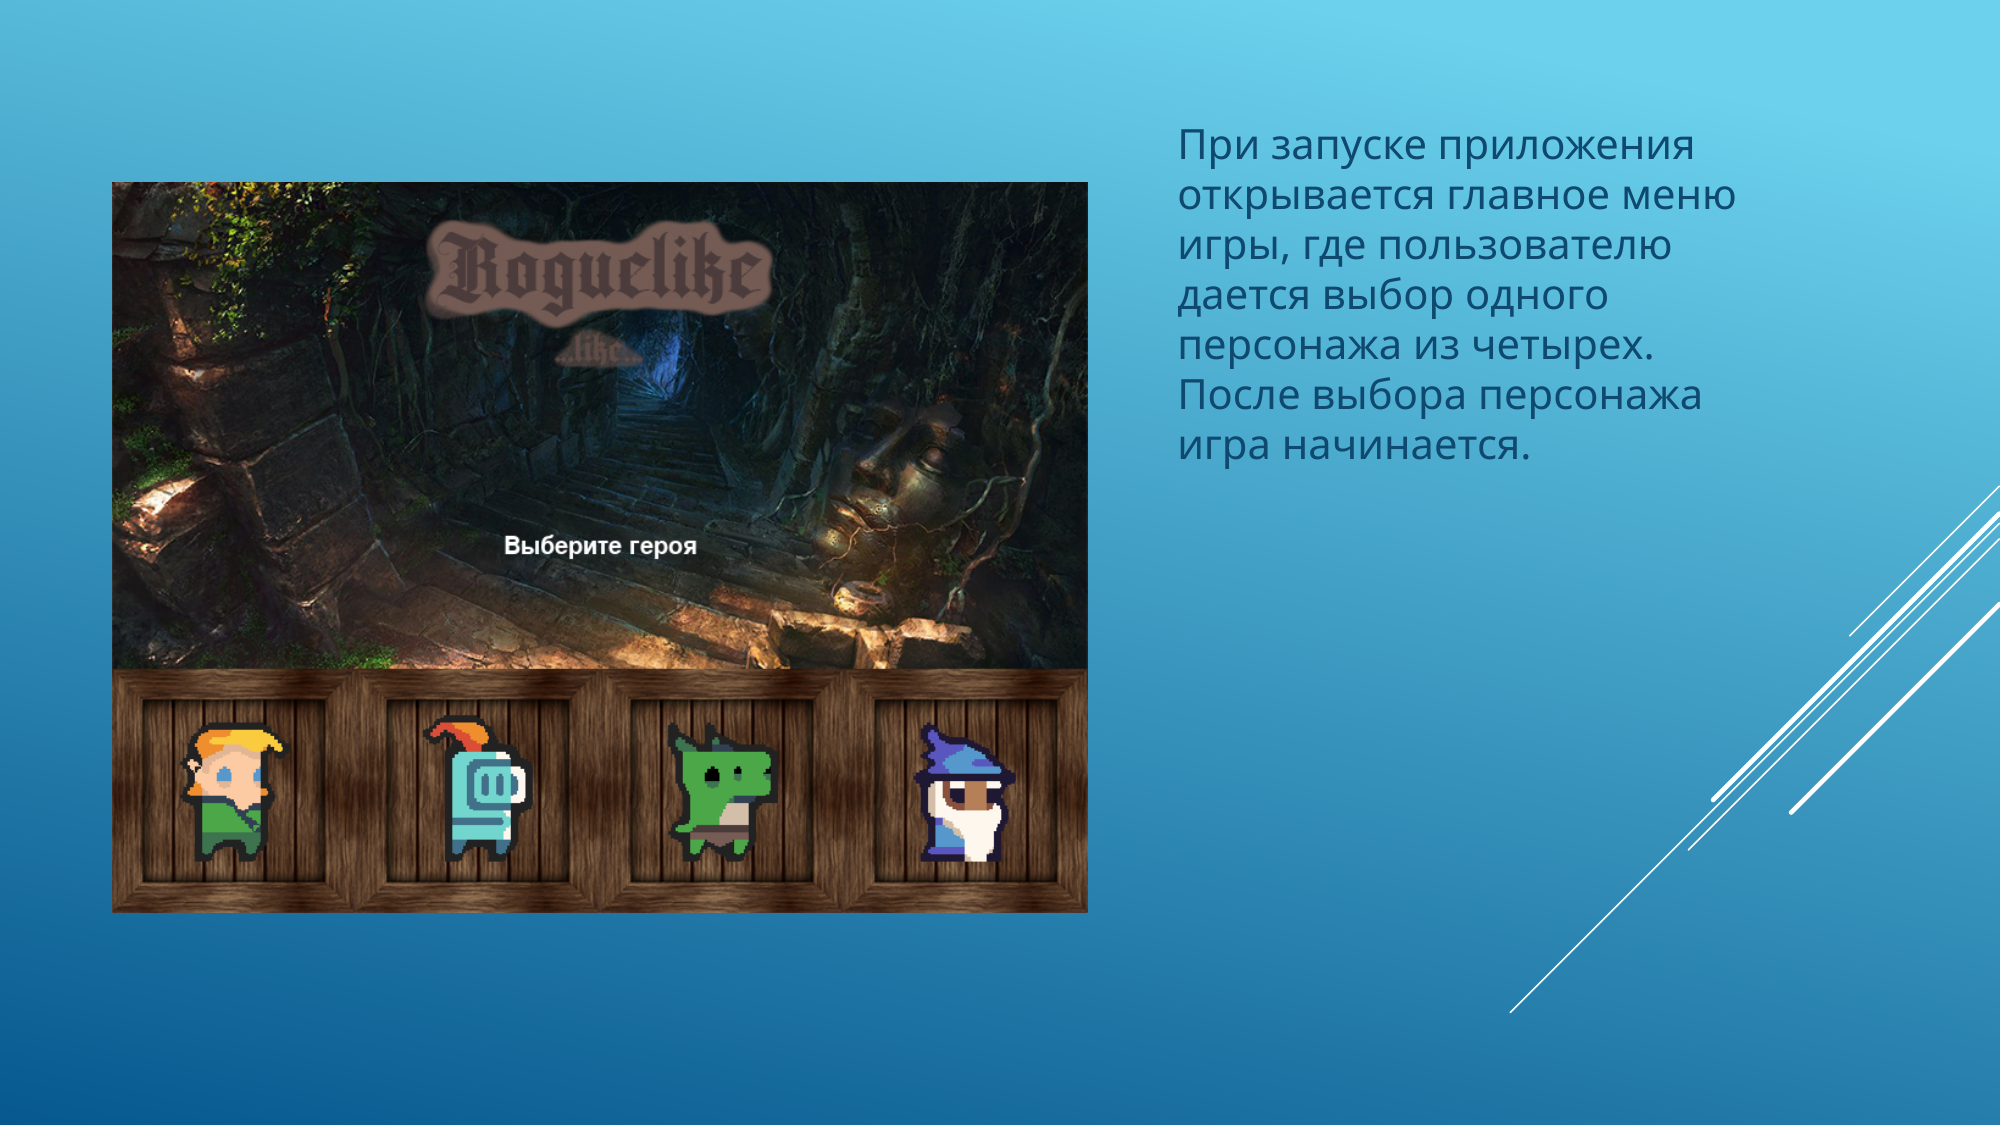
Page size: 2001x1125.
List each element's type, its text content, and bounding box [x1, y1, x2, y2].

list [111, 182, 1088, 914]
list При запуске приложения открывается главное меню игры, где пользователю дается выбор одного персонажа из четырех. После выбора персонажа игра начинается. [1162, 110, 1763, 985]
